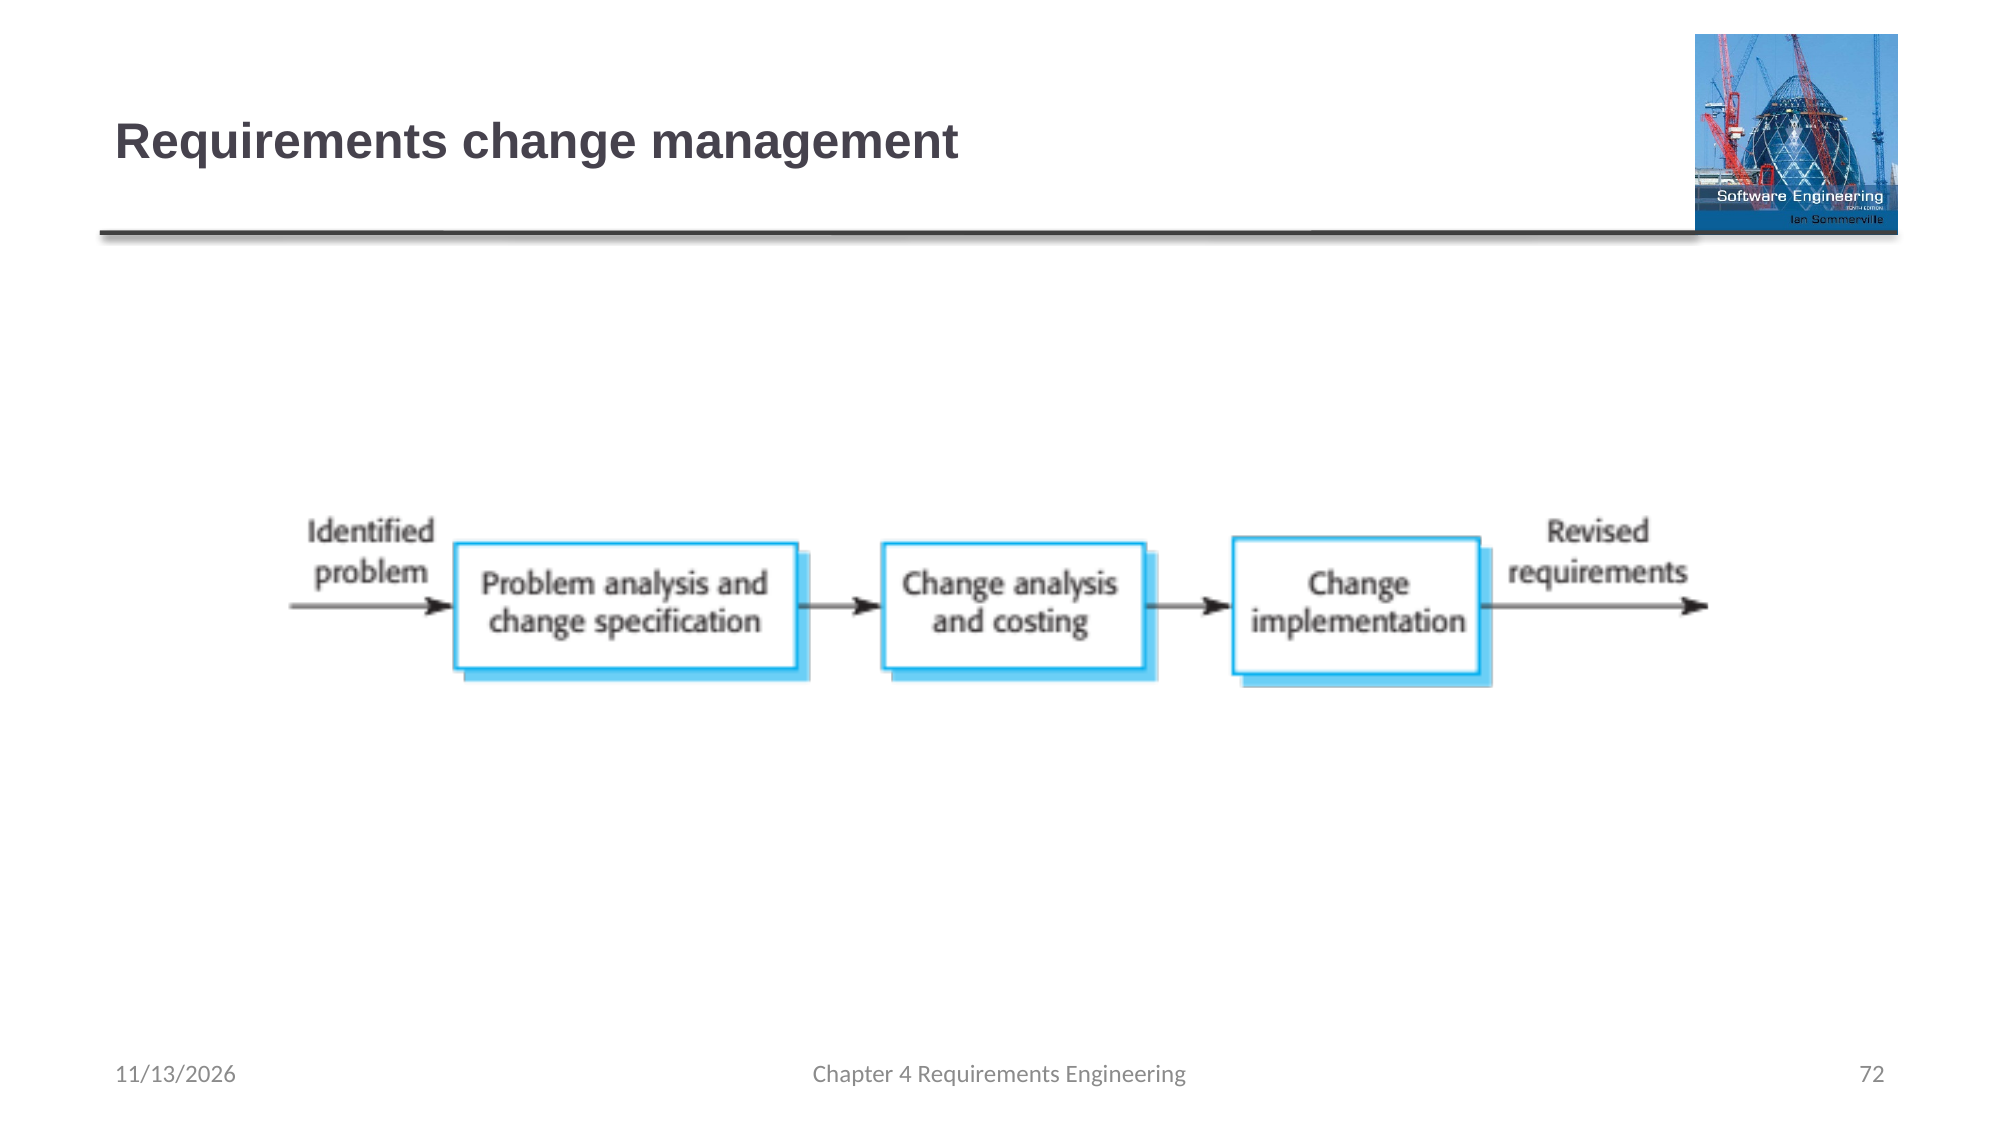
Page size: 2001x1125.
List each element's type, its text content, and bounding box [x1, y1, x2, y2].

title Requirements change management [99, 44, 1696, 233]
slide_number 72 [1433, 1042, 1900, 1103]
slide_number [99, 1042, 567, 1103]
picture [287, 514, 1709, 688]
picture [1695, 34, 1898, 230]
footer Chapter 4 Requirements Engineering [683, 1042, 1317, 1103]
